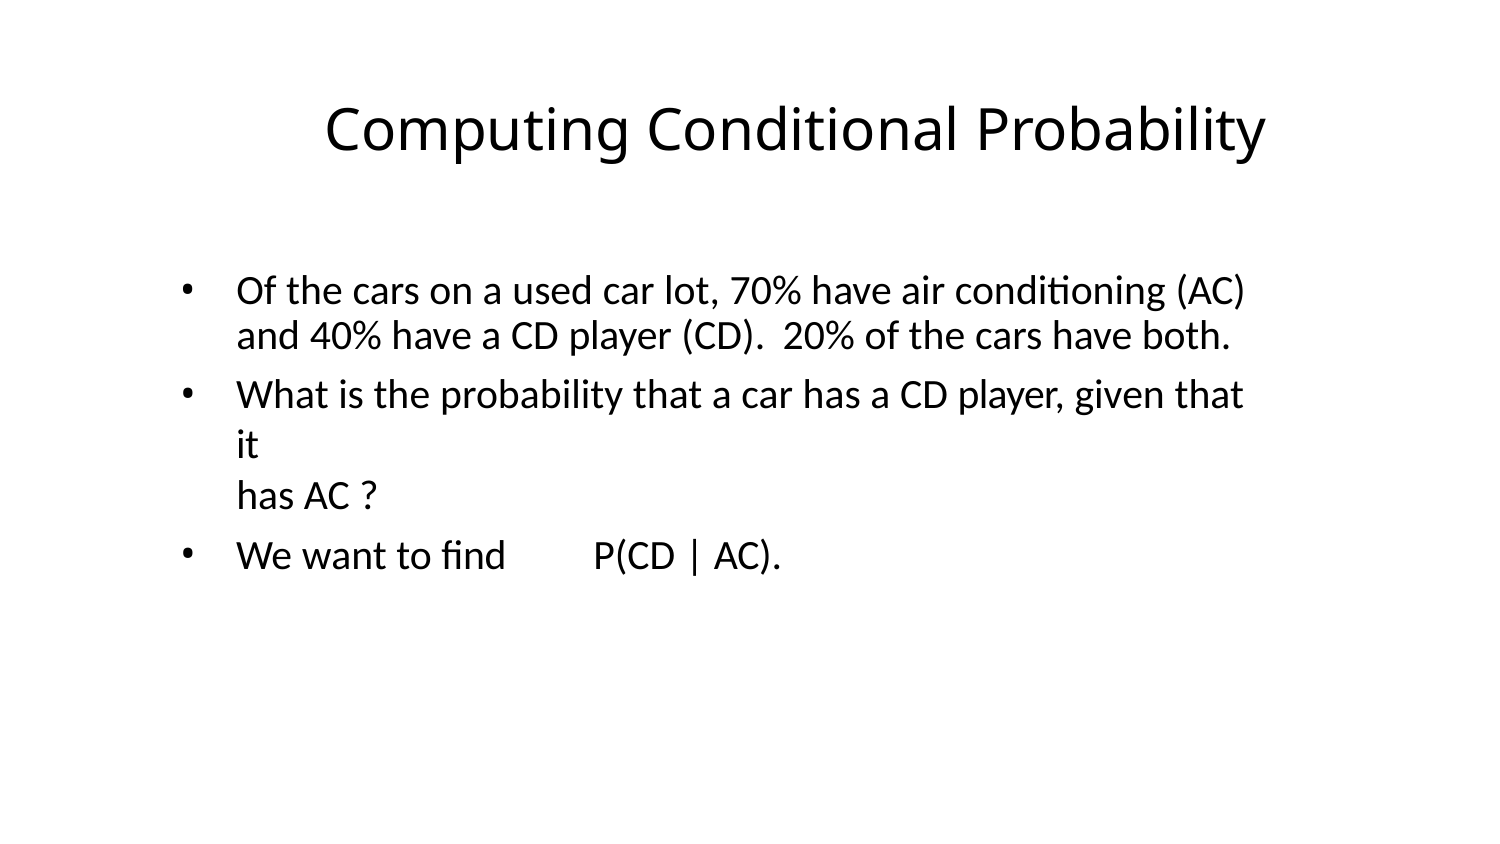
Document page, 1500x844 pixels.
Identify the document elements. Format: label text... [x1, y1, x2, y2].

text_box Of the cars on a used car lot, 70% have air conditioning (AC) and 40% have a CD player (CD). 20% of the cars have both. What is the probability that a car has a CD player, given that it has AC ? We want to find P(CD | AC). [177, 260, 1282, 578]
text_box [164, 262, 1322, 657]
title Computing Conditional Probability [103, 54, 1397, 198]
